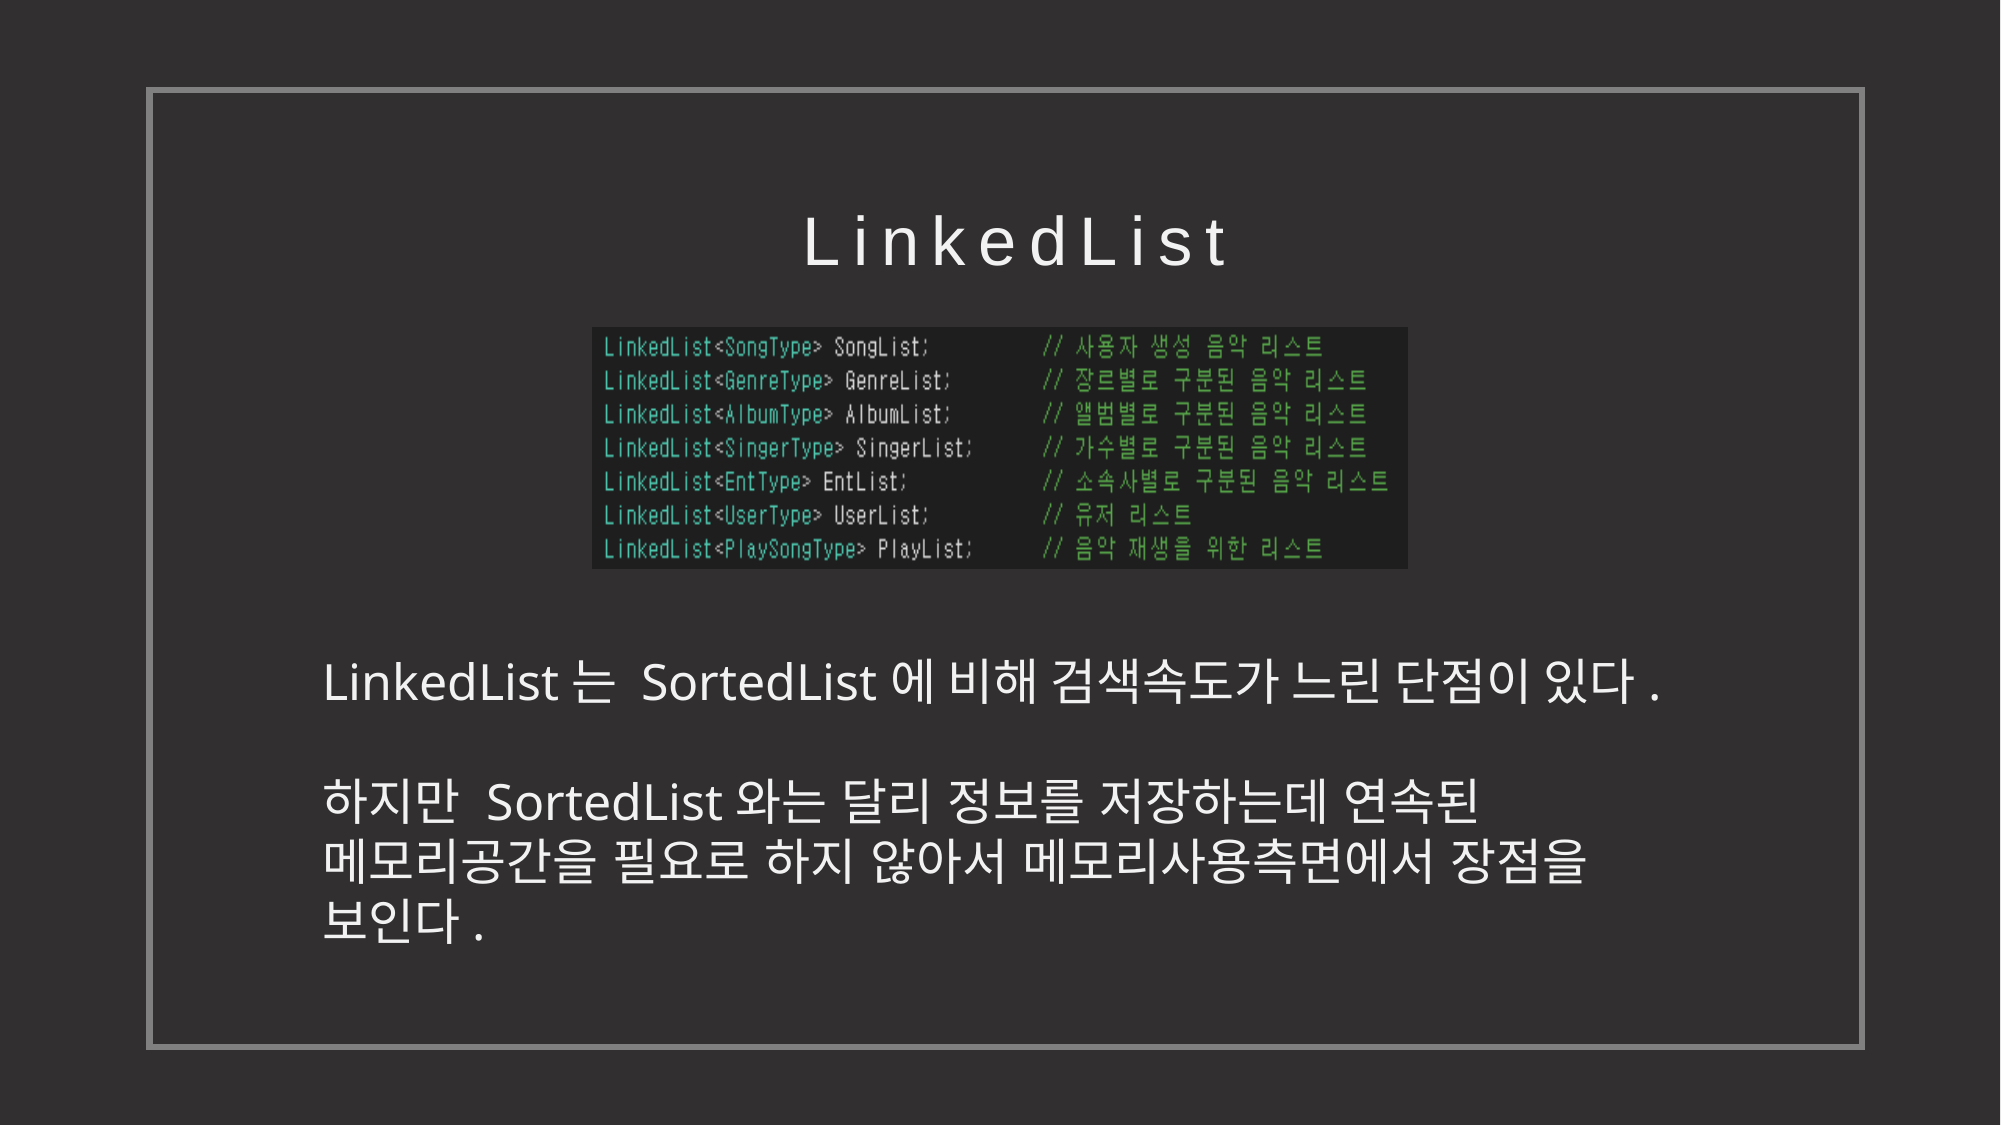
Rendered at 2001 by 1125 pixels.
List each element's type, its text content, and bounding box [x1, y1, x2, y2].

text_box [148, 89, 1863, 1048]
picture [0, 0, 2001, 1125]
text_box LinkedList는 SortedList에 비해 검색속도가 느린 단점이 있다. 하지만 SortedList와는 달리 정보를 저장하는데 연속된 메모리공간을 필요로 하지 않아서 메모리사용측면에서 장점을 보인다. [308, 642, 1698, 959]
